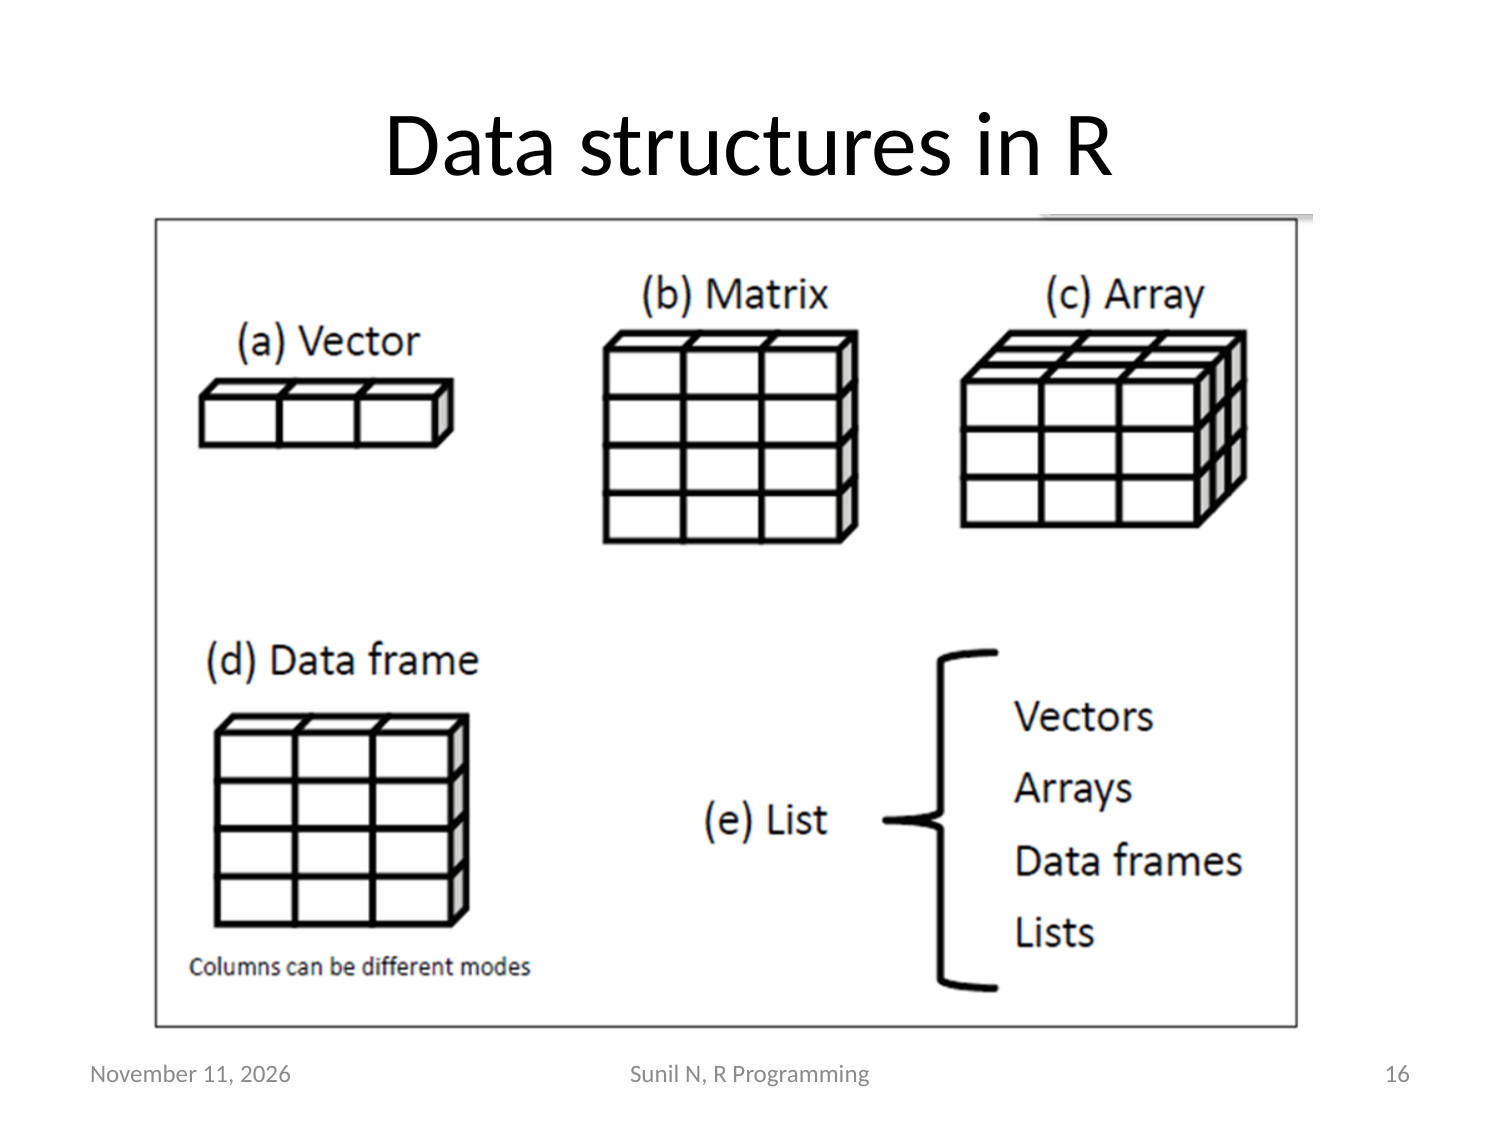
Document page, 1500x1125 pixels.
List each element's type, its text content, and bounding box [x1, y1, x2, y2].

footer Sunil N, R Programming [512, 1052, 988, 1103]
slide_number 16 [1074, 1042, 1425, 1103]
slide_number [75, 1042, 425, 1103]
picture [149, 214, 1313, 1043]
title Data structures in R [75, 45, 1425, 233]
